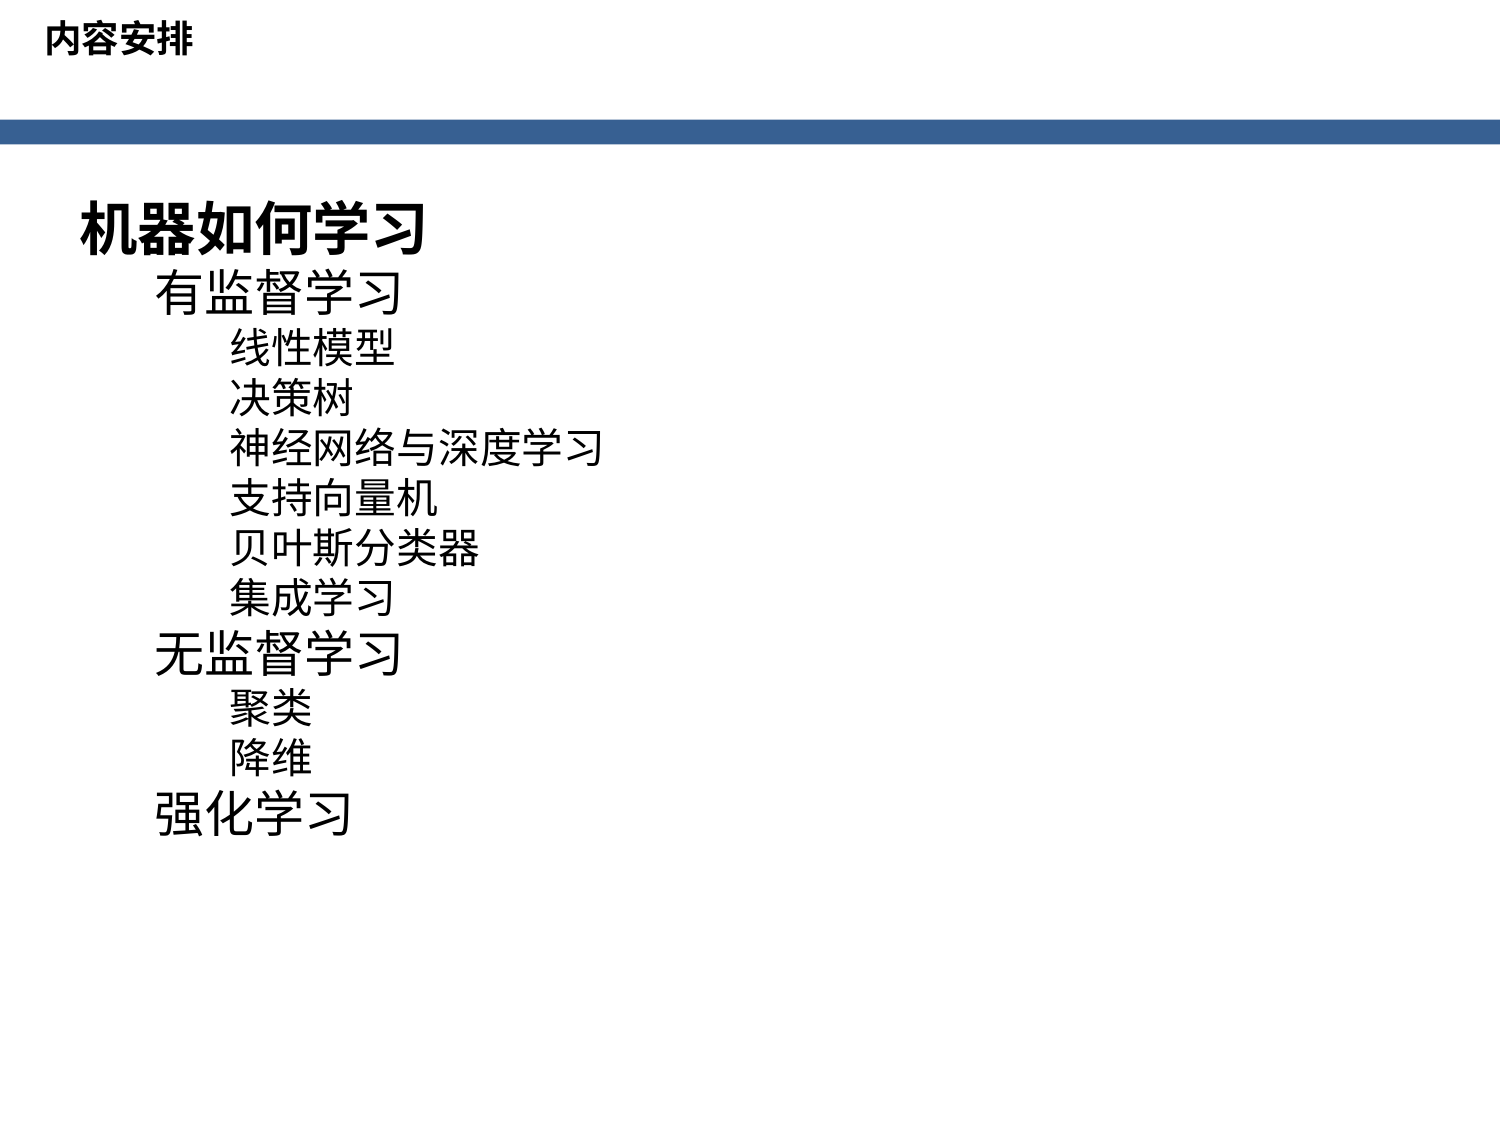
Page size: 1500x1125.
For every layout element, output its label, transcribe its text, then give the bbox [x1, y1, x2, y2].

subtitle 机器如何学习 有监督学习 线性模型 决策树 神经网络与深度学习 支持向量机 贝叶斯分类器 集成学习 无监督学习 聚类 降维 强化学习 [64, 184, 1436, 1047]
title 内容安排 [29, 7, 1305, 91]
